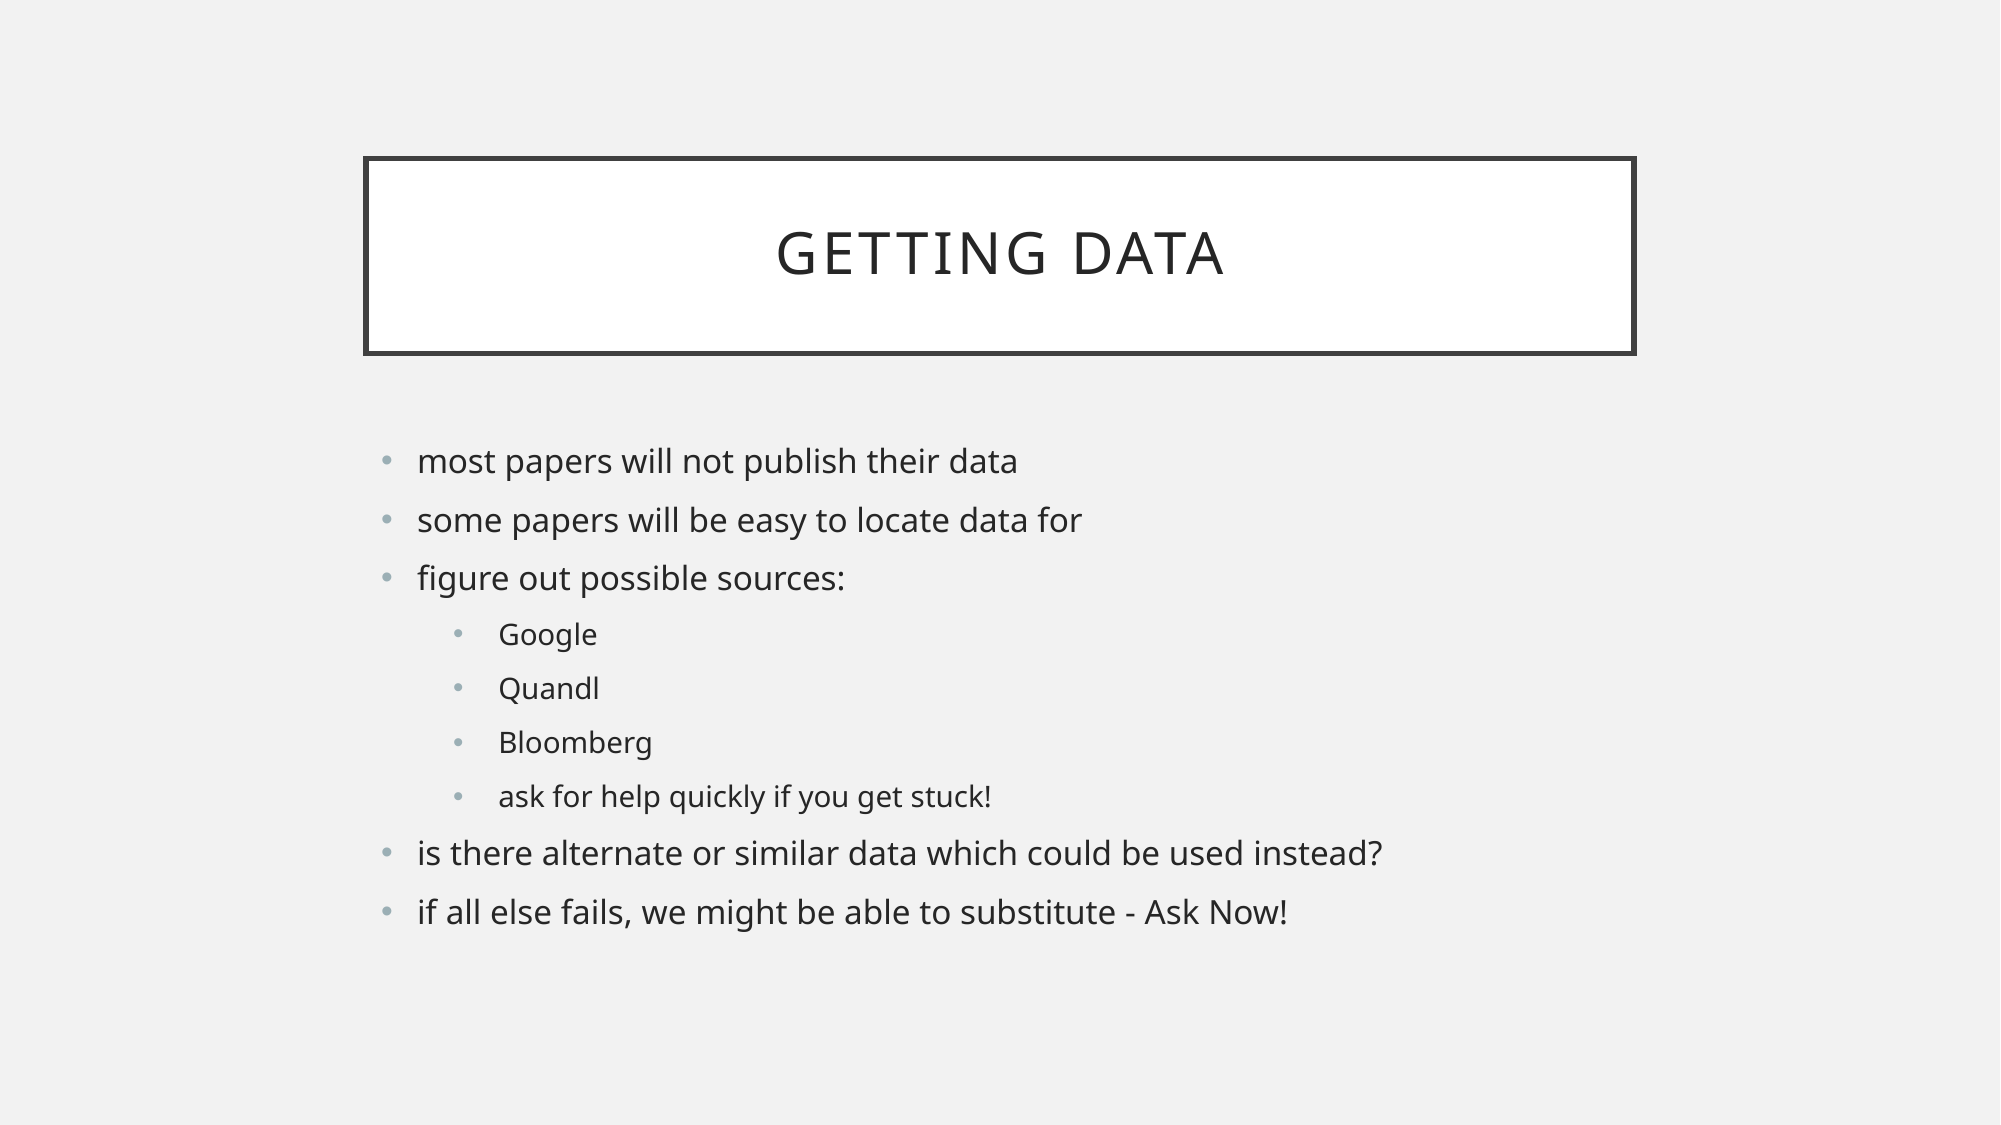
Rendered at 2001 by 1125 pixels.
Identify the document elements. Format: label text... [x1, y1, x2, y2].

list most papers will not publish their data some papers will be easy to locate data for figure out possible sources: Google Quandl Bloomberg ask for help quickly if you get stuck! is there alternate or similar data which could be used instead? if all else fails, we might be able to substitute - Ask Now! [366, 432, 1634, 942]
title Getting Data [363, 156, 1637, 356]
